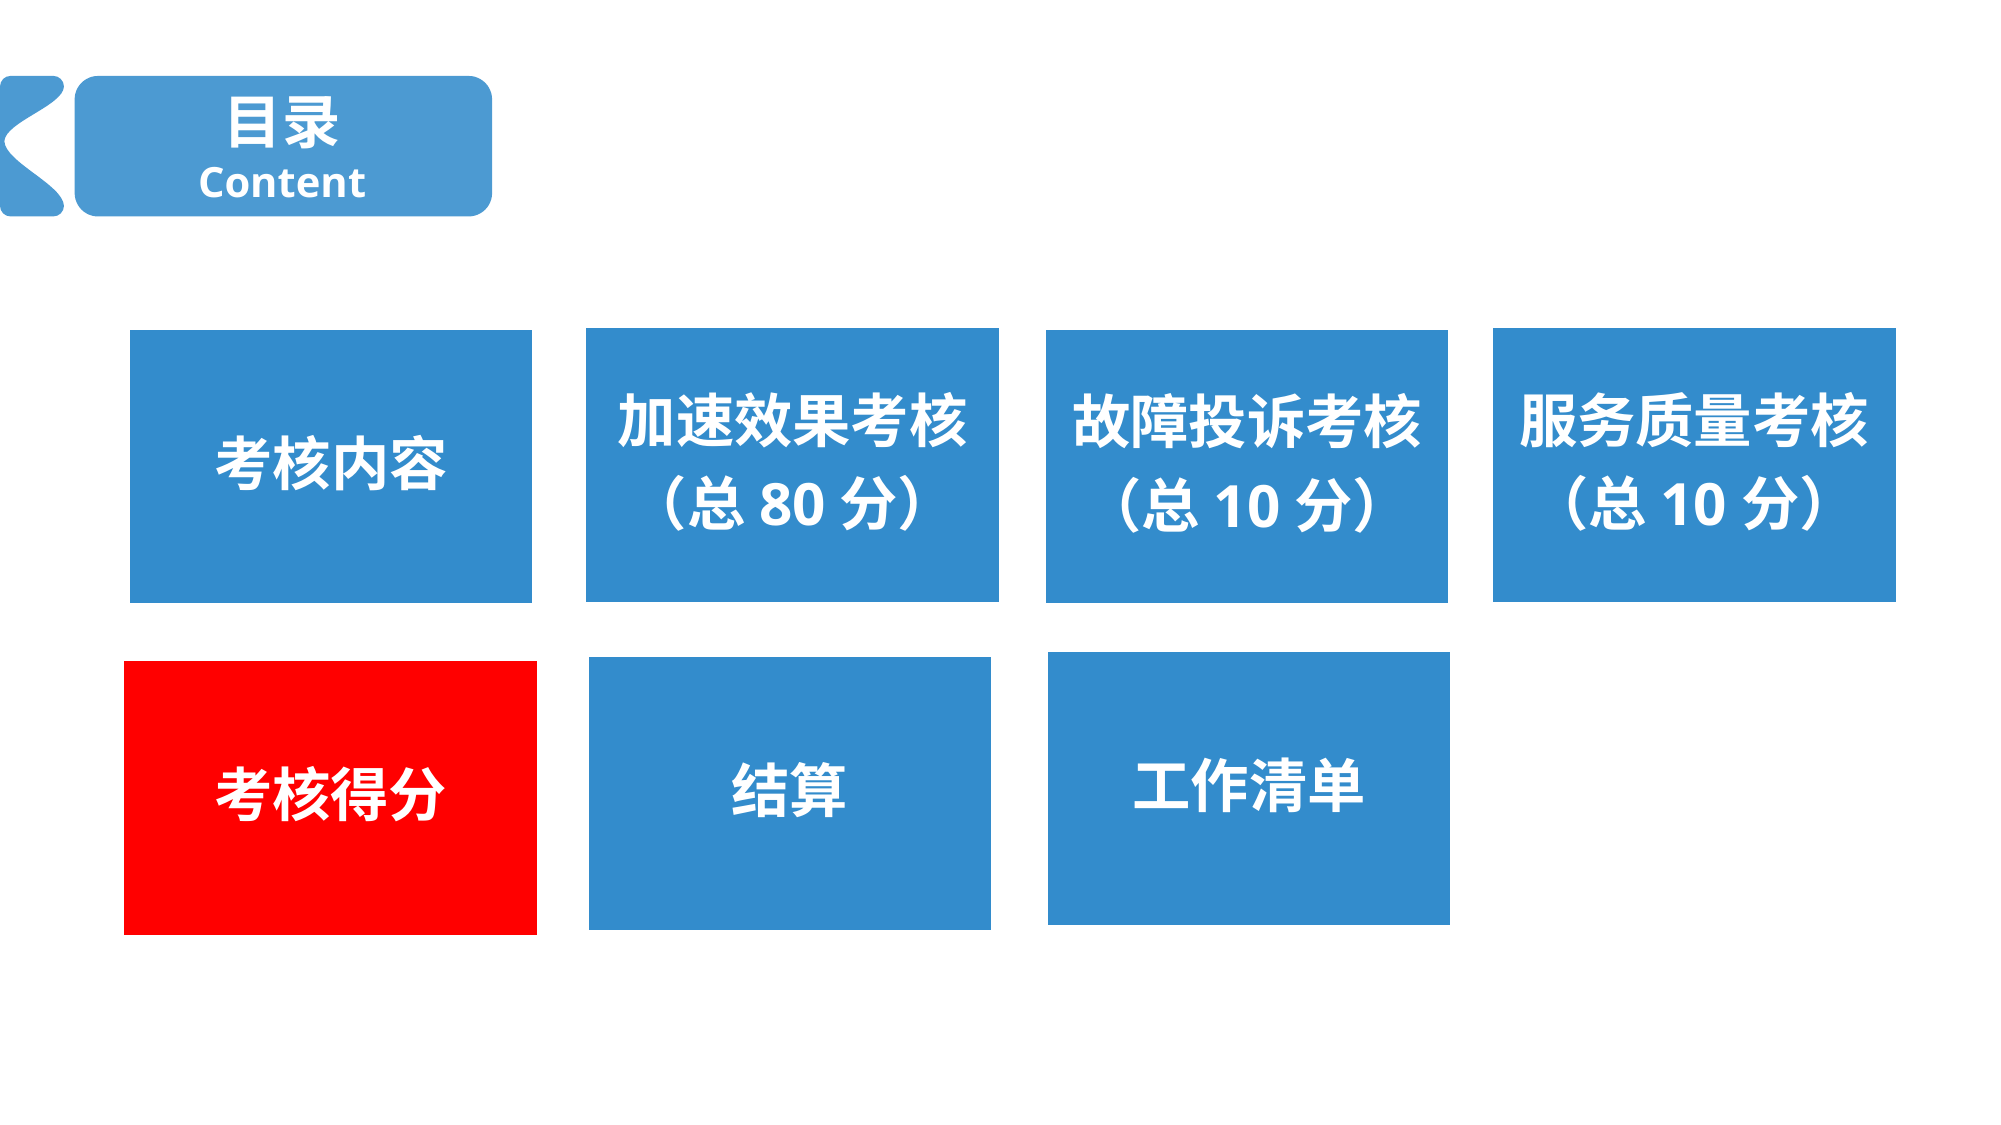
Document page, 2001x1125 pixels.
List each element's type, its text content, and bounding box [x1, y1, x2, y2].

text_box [121, 325, 1898, 937]
title 目录 Content [78, 78, 486, 219]
